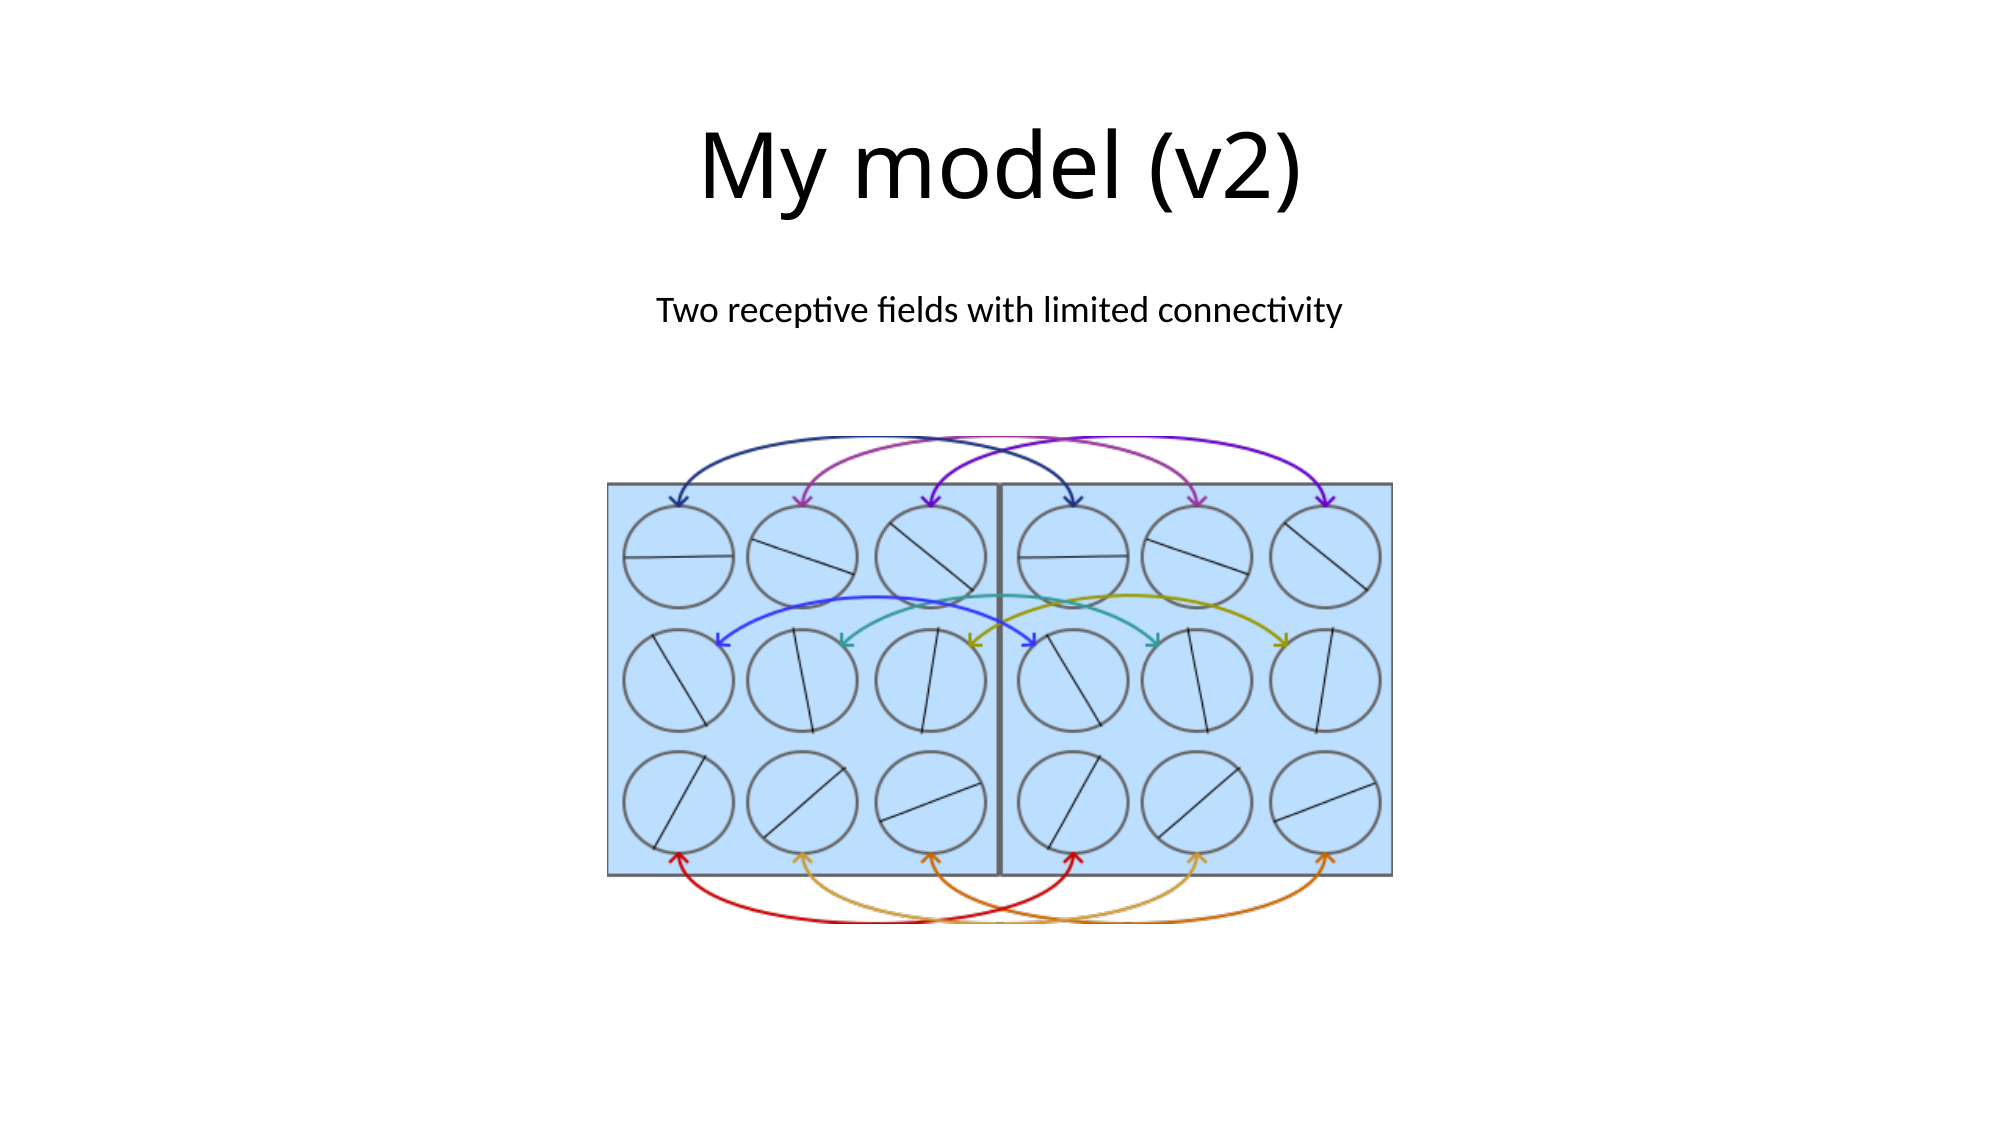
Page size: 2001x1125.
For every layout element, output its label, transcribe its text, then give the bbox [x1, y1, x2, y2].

picture [607, 436, 1393, 924]
title My model (v2) [137, 59, 1863, 278]
text_box Two receptive fields with limited connectivity [641, 277, 1359, 337]
